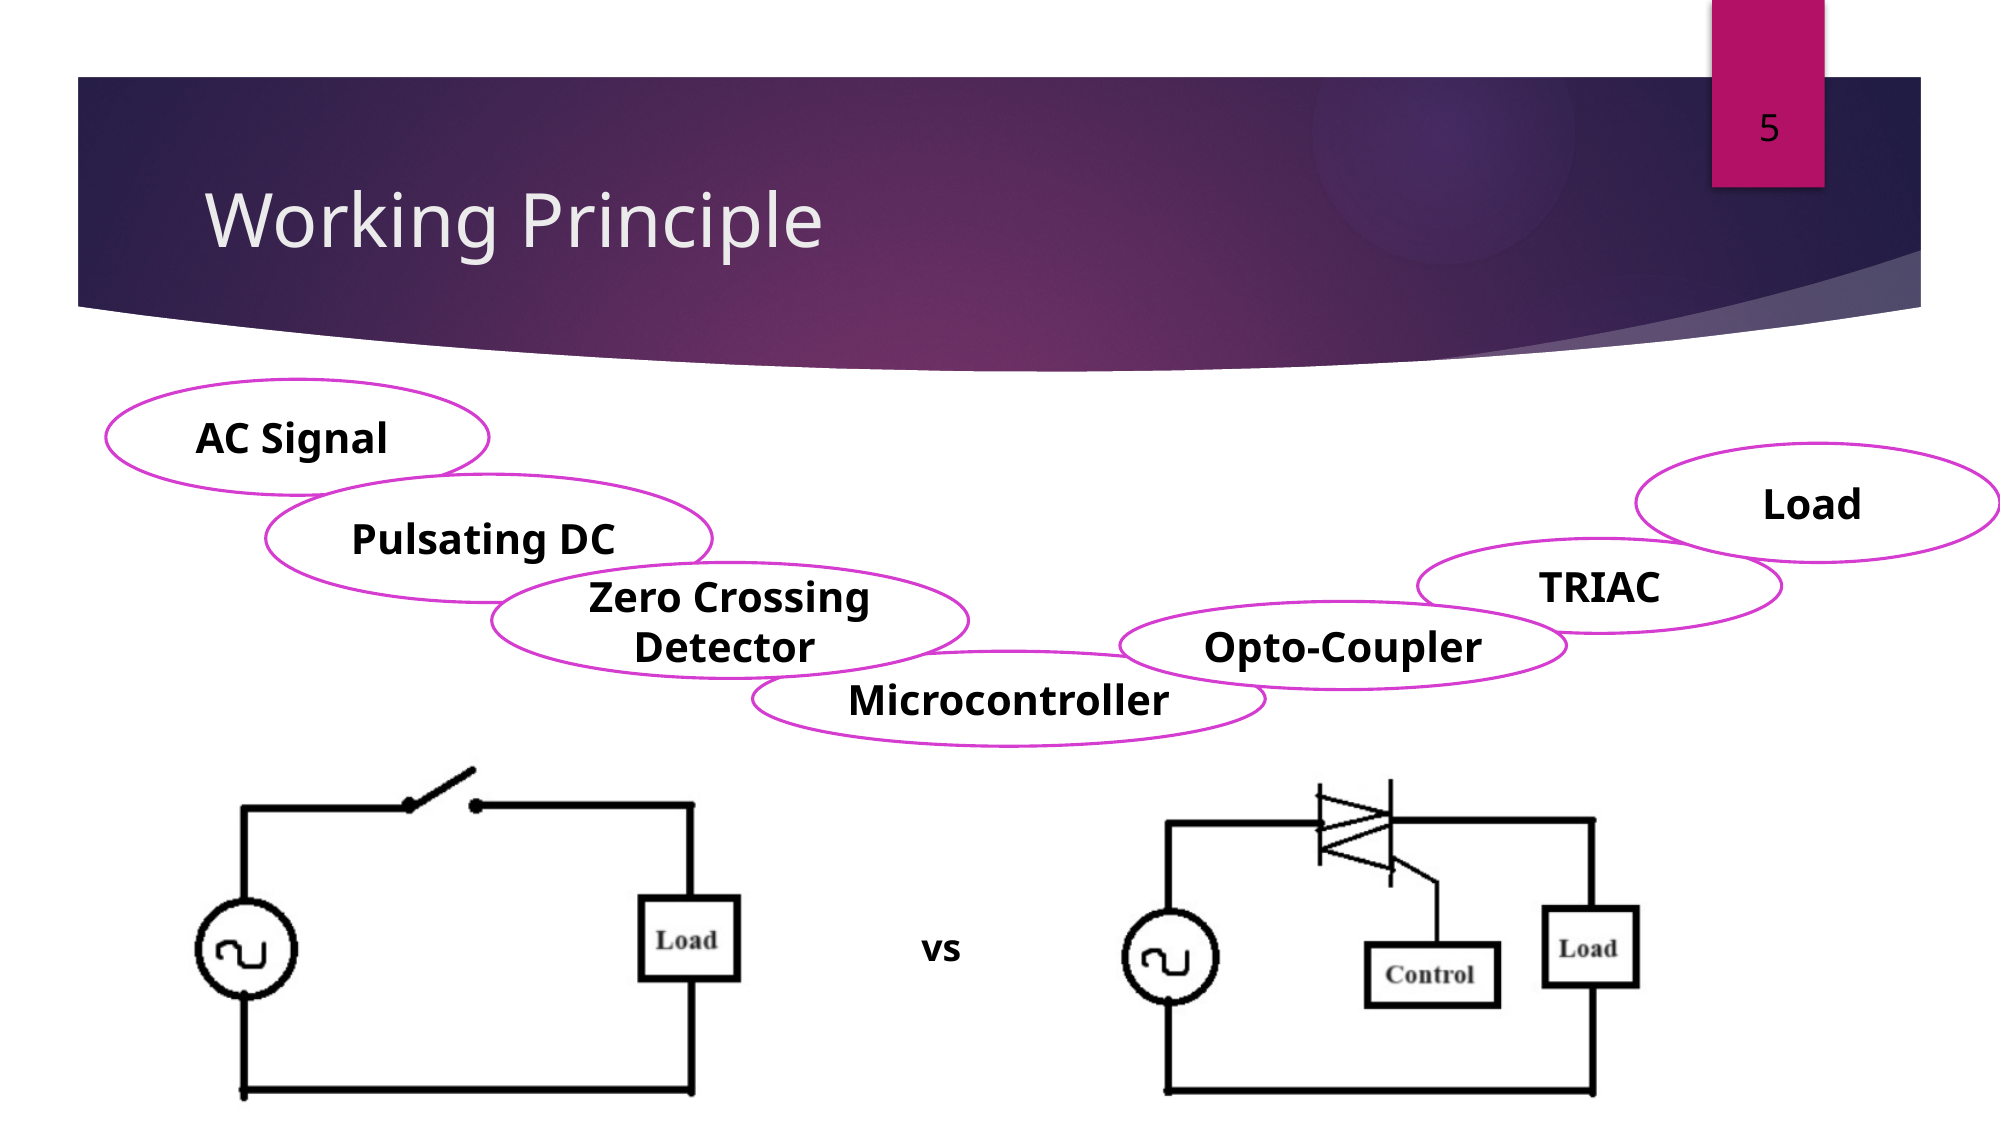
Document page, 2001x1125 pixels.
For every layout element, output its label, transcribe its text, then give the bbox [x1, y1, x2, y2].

title Working Principle [189, 159, 1627, 276]
text_box Zero Crossing Detector [490, 560, 971, 680]
text_box Load [1634, 441, 2000, 565]
text_box TRIAC [1416, 536, 1784, 635]
text_box Pulsating DC [264, 472, 714, 605]
text_box vs [906, 916, 1009, 977]
text_box Microcontroller [750, 649, 1267, 748]
text_box 5 [1744, 97, 1811, 157]
picture [174, 723, 753, 1123]
text_box AC Signal [104, 377, 491, 497]
text_box Opto-Coupler [1118, 599, 1569, 692]
picture [1103, 748, 1651, 1125]
